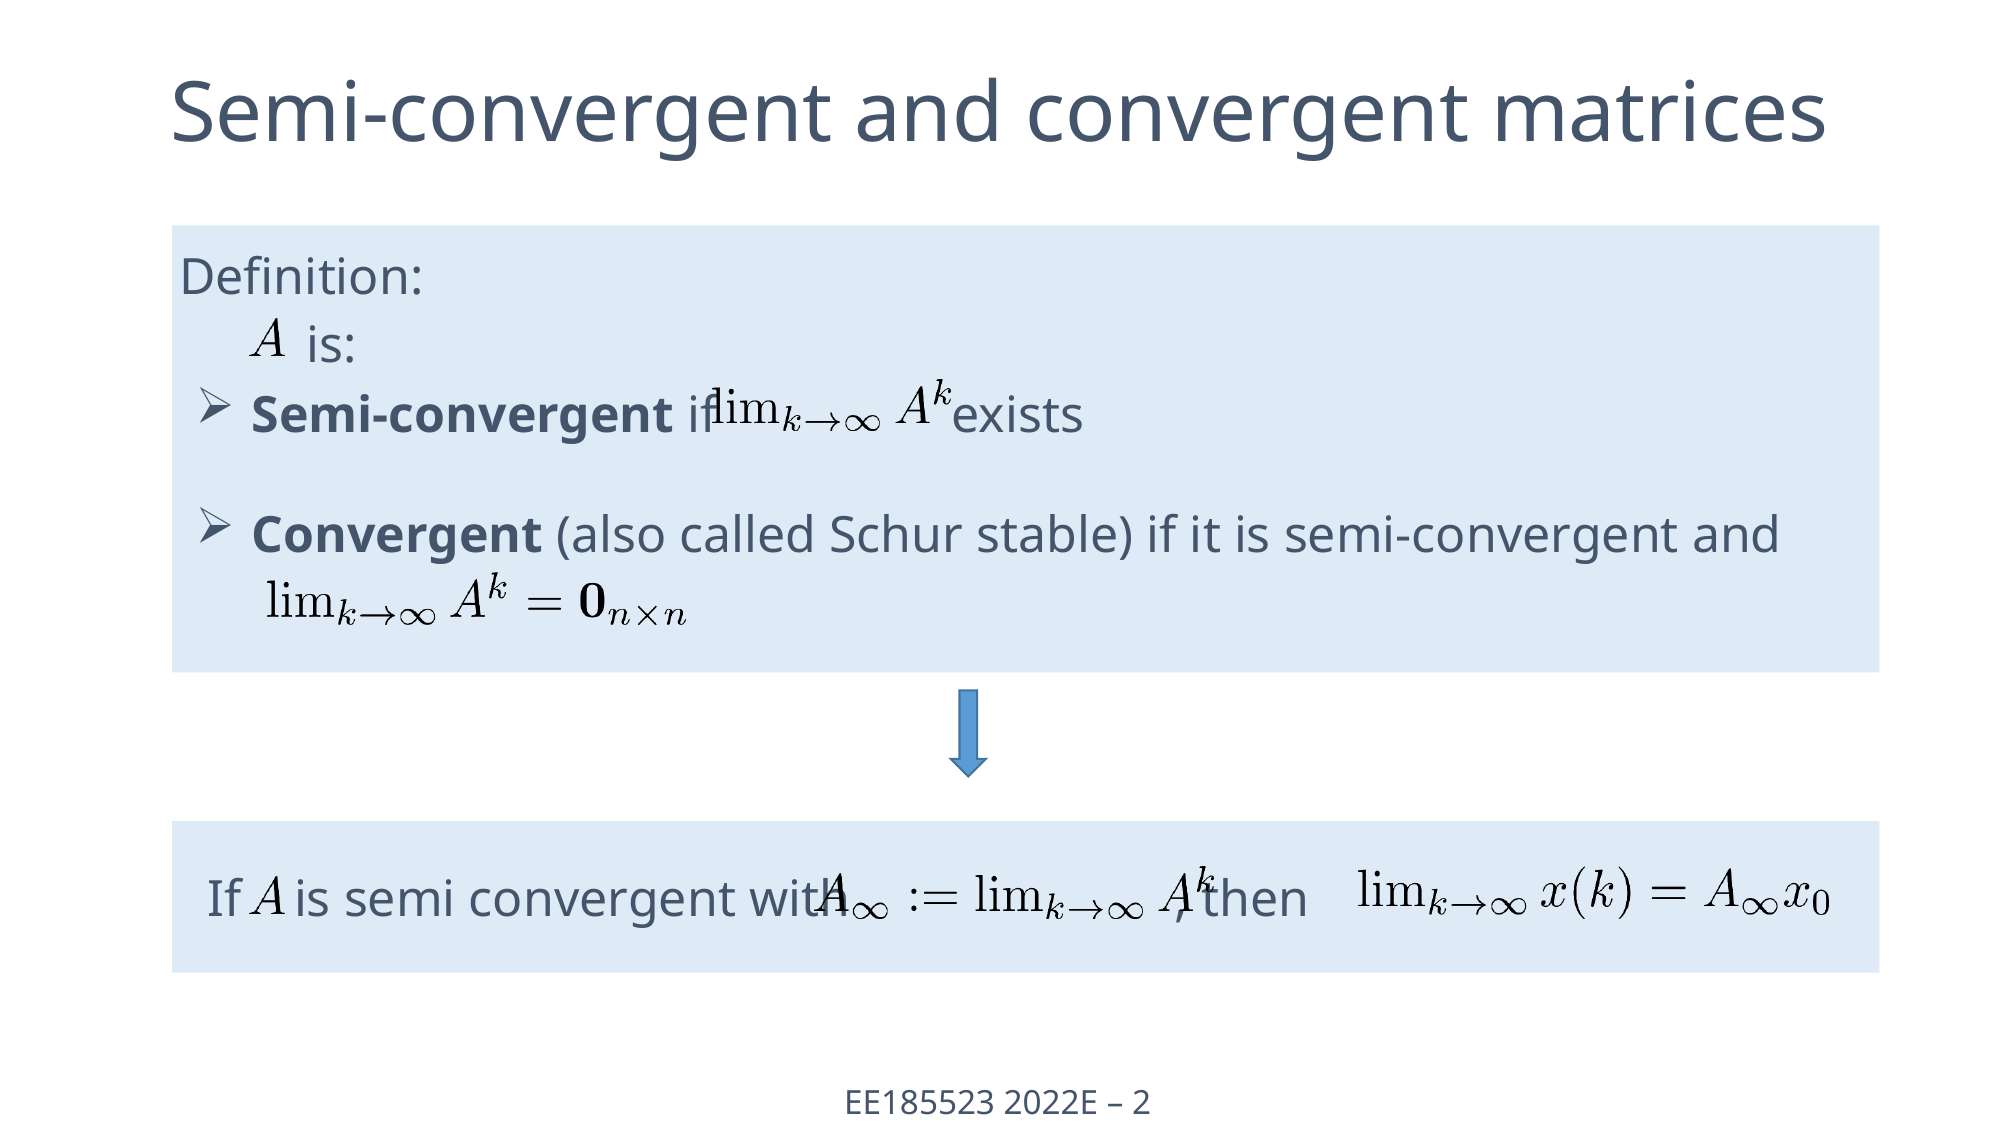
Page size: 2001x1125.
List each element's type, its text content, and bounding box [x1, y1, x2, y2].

picture [267, 572, 686, 625]
text_box EE185523 2022E – 2 [193, 1076, 1803, 1123]
picture [249, 876, 285, 914]
text_box Semi-convergent and convergent matrices [0, 61, 2000, 168]
picture [814, 866, 1214, 919]
text_box [948, 689, 989, 778]
picture [1358, 866, 1829, 919]
text_box [171, 224, 1880, 673]
text_box [171, 820, 1880, 974]
text_box is: [291, 304, 372, 380]
text_box If is semi convergent with , then [193, 859, 1840, 934]
picture [712, 379, 951, 432]
picture [249, 318, 285, 356]
text_box Semi-convergent if exists Convergent (also called Schur stable) if it is semi-convergent and [180, 374, 1840, 570]
text_box Definition: [164, 237, 439, 313]
